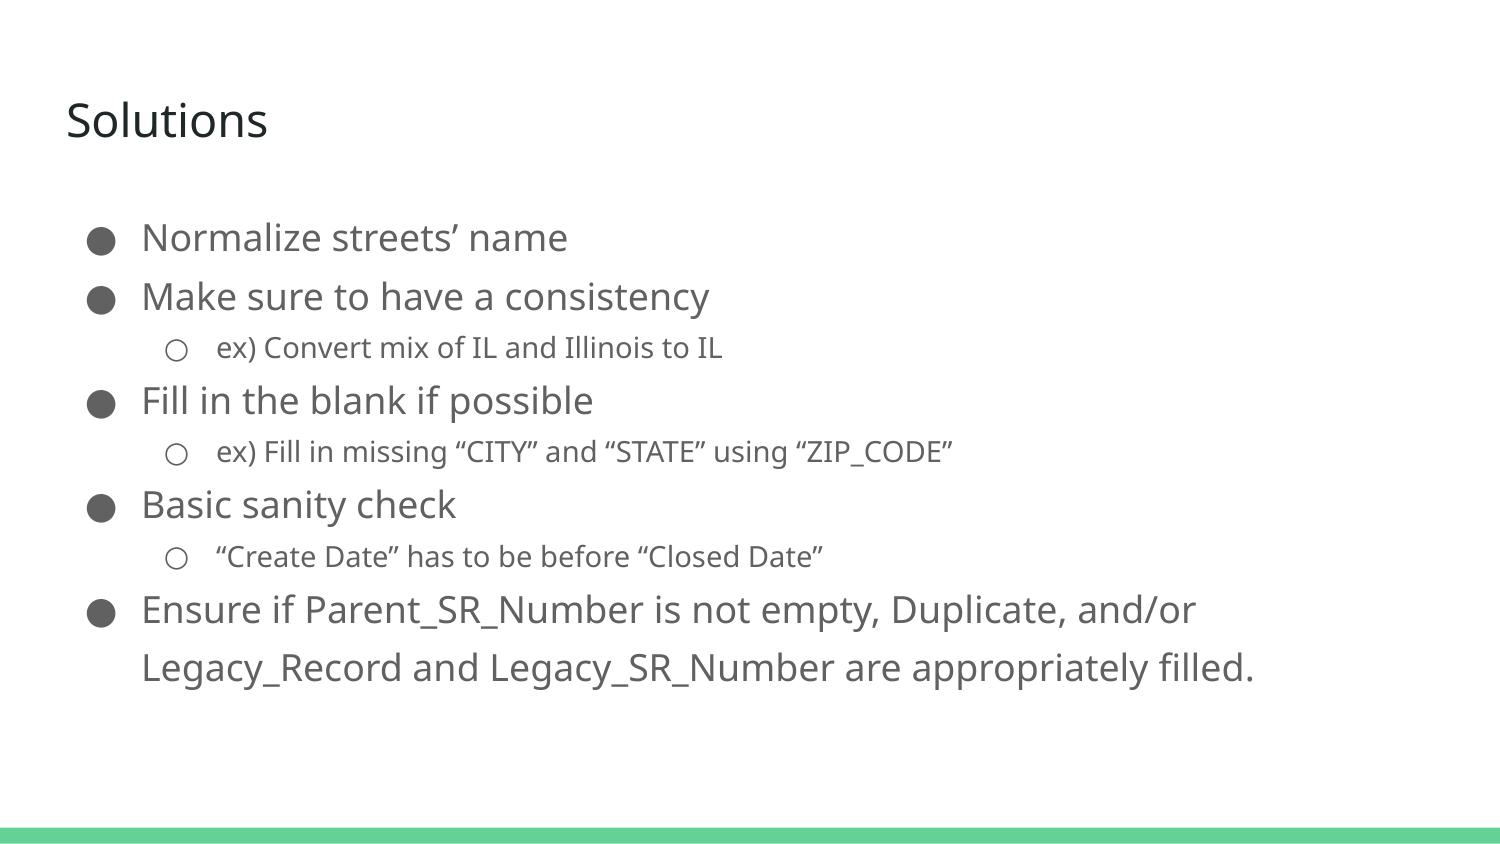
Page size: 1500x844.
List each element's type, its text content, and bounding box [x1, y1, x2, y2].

list Normalize streets’ name Make sure to have a consistency ex) Convert mix of IL and Illinois to IL Fill in the blank if possible ex) Fill in missing “CITY” and “STATE” using “ZIP_CODE” Basic sanity check “Create Date” has to be before “Closed Date” Ensure if Parent_SR_Number is not empty, Duplicate, and/or Legacy_Record and Legacy_SR_Number are appropriately filled. [51, 189, 1449, 750]
title Solutions [51, 72, 1449, 167]
